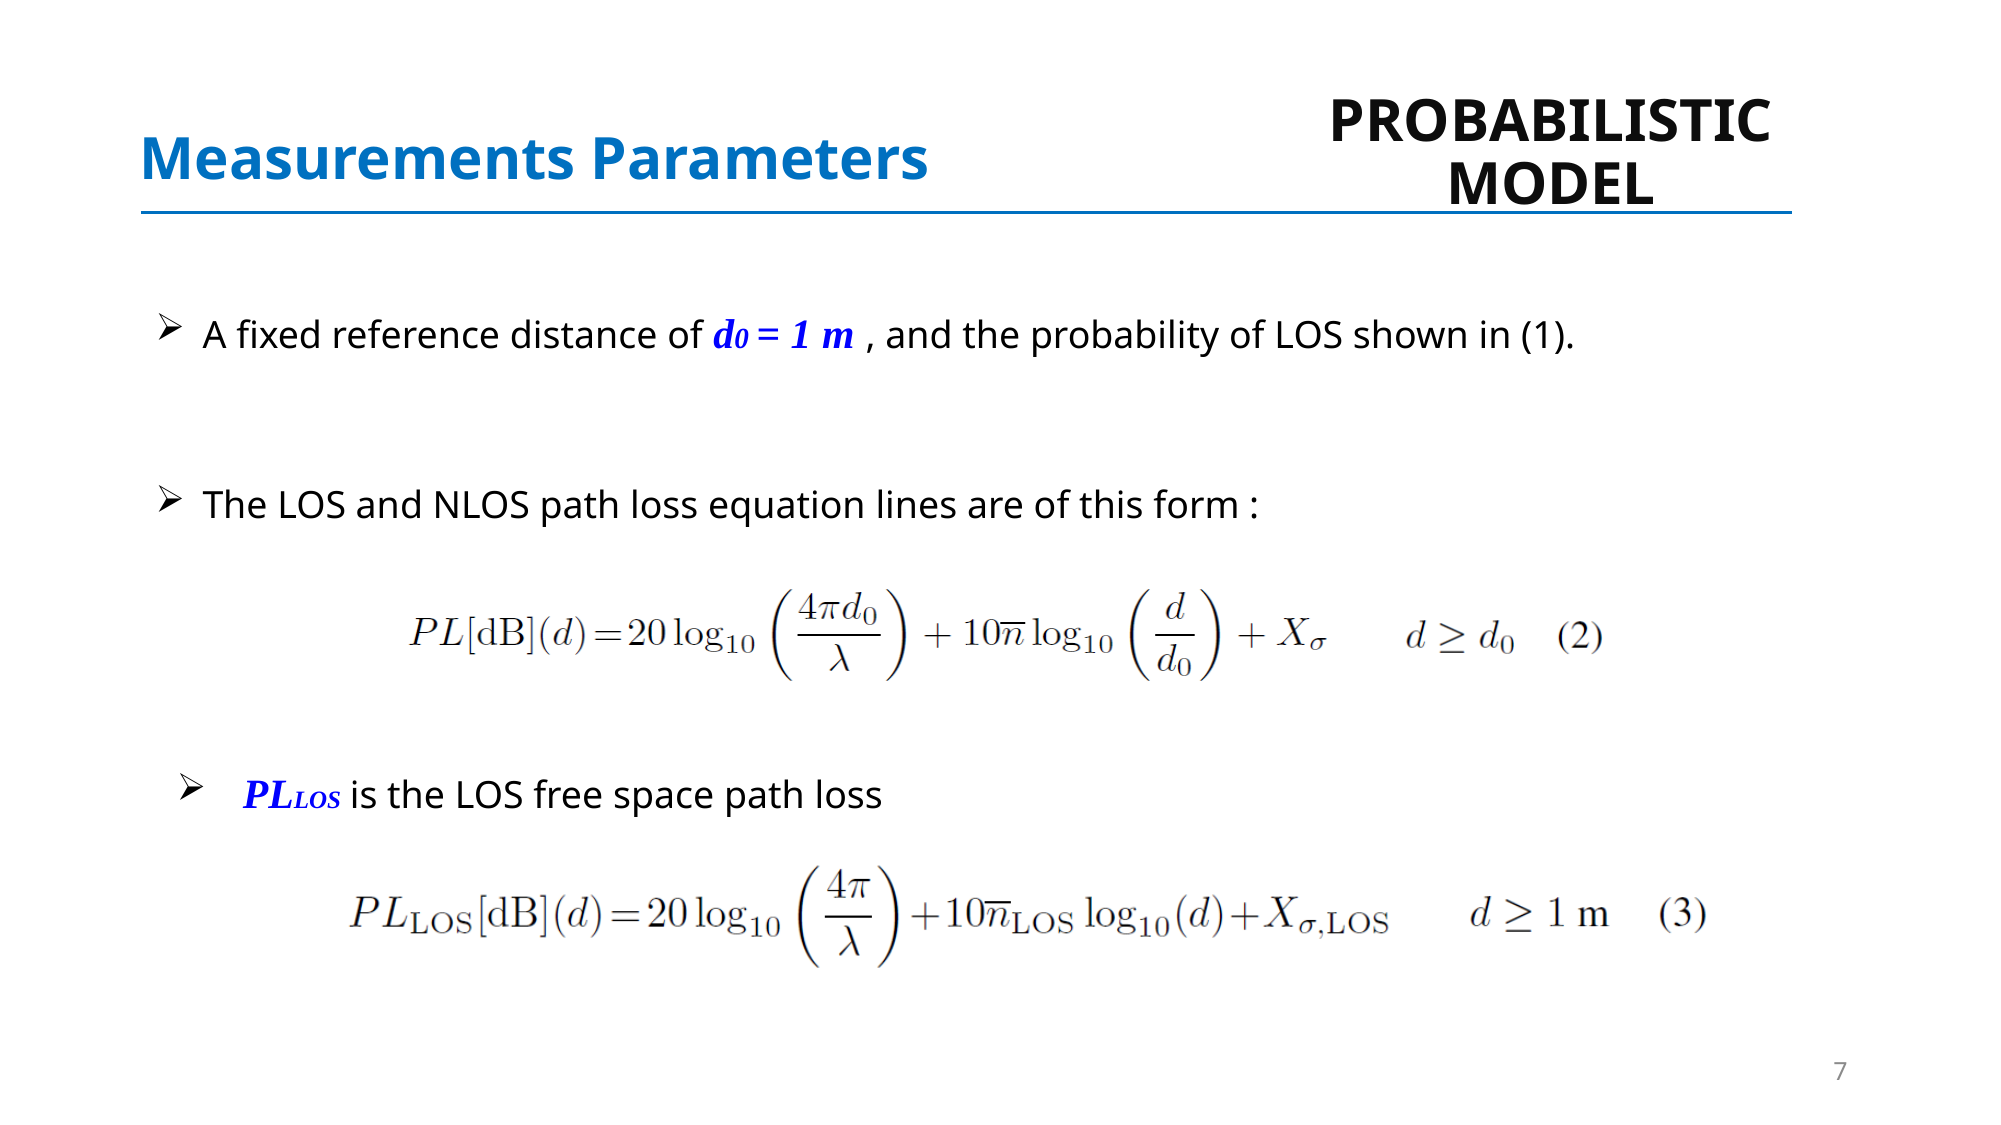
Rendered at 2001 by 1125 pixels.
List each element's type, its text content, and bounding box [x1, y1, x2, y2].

text_box PLLOS is the LOS free space path loss [162, 759, 909, 825]
text_box A fixed reference distance of d0 = 1 m , and the probability of LOS shown in (1). [140, 299, 1793, 365]
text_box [327, 859, 1711, 970]
slide_number 7 [1412, 1042, 1863, 1103]
title Measurements Parameters [124, 51, 1551, 269]
text_box PROBABILISTIC MODEL [1292, 112, 1809, 197]
text_box The LOS and NLOS path loss equation lines are of this form : [140, 474, 1531, 534]
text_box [390, 576, 1607, 692]
